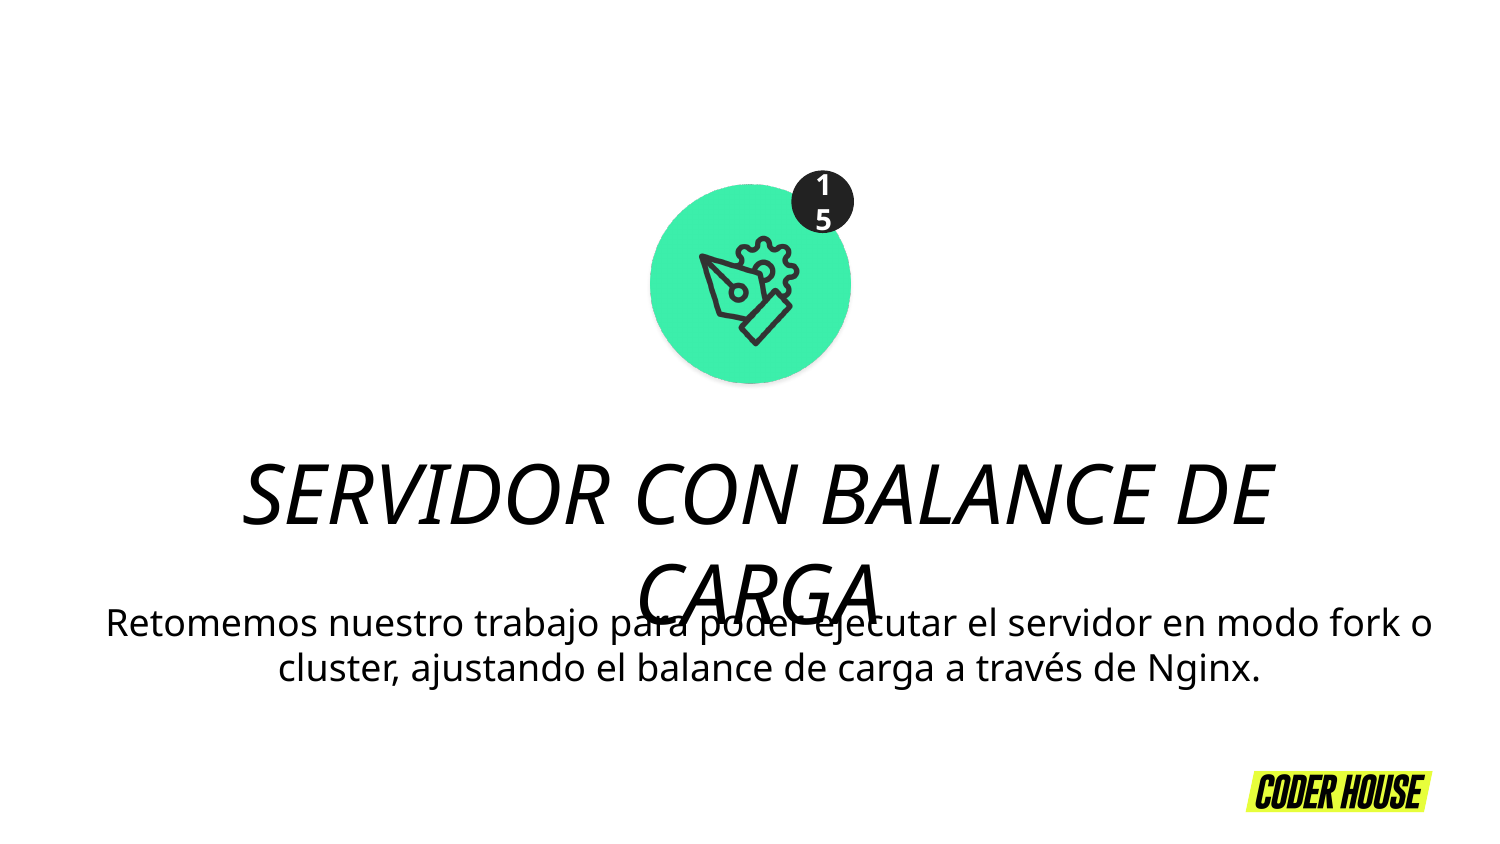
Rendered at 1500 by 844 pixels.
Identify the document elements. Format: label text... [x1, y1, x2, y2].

picture [636, 170, 864, 397]
text_box SERVIDOR CON BALANCE DE CARGA [190, 425, 1326, 584]
text_box Retomemos nuestro trabajo para poder ejecutar el servidor en modo fork o cluster, ajustando el balance de carga a través de Nginx. [2, 584, 1463, 705]
picture [1241, 764, 1437, 819]
